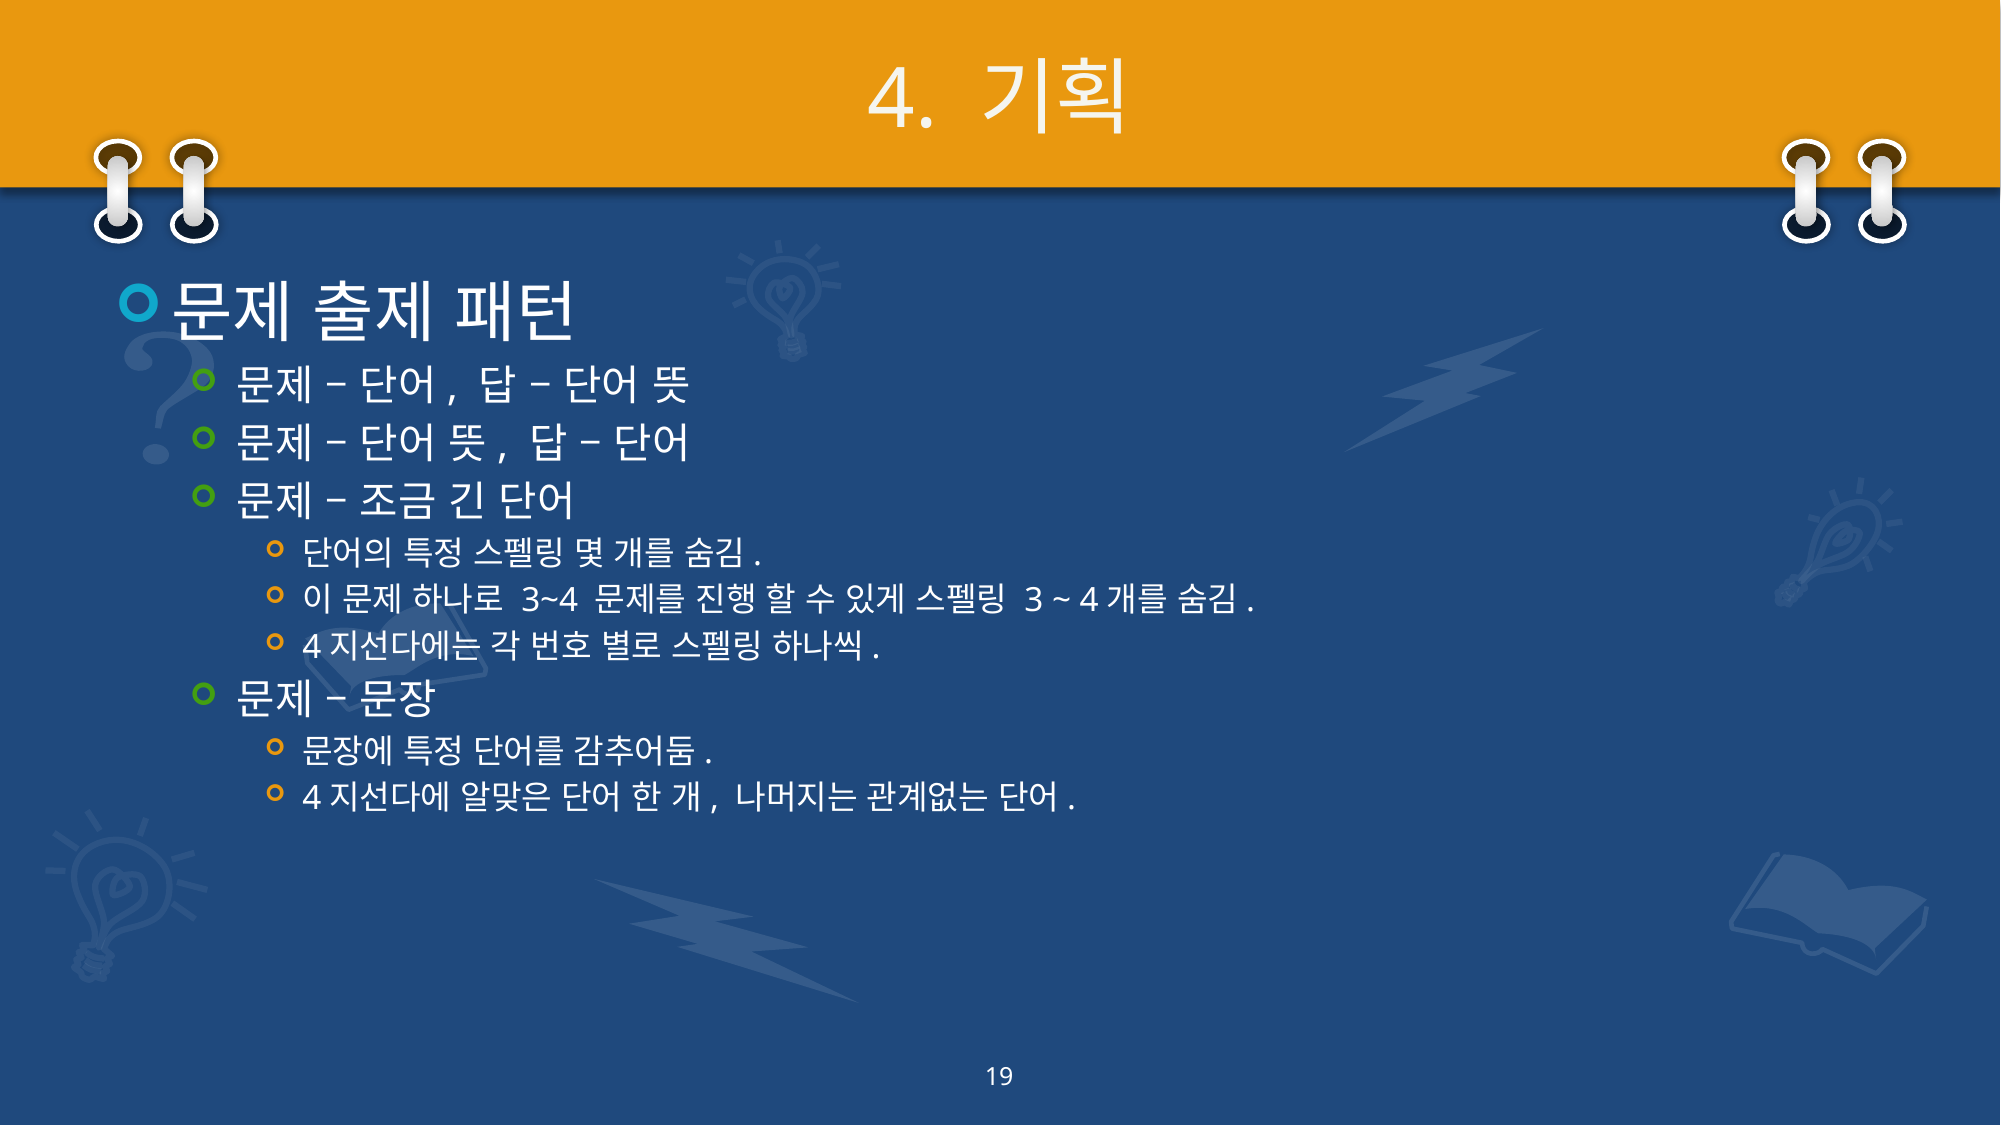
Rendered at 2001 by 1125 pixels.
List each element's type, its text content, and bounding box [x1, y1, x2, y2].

list 문제 출제 패턴 문제 – 단어, 답 – 단어 뜻 문제 – 단어 뜻, 답 – 단어 문제 – 조금 긴 단어 단어의 특정 스펠링 몇 개를 숨김. 이 문제 하나로 3~4 문제를 진행 할 수 있게 스펠링 3 ~ 4개를 숨김. 4지선다에는 각 번호 별로 스펠링 하나씩. 문제 – 문장 문장에 특정 단어를 감추어둠. 4지선다에 알맞은 단어 한 개, 나머지는 관계없는 단어. [99, 262, 1900, 1005]
slide_number 19 [766, 1053, 1233, 1103]
title 4. 기획 [99, 0, 1900, 188]
